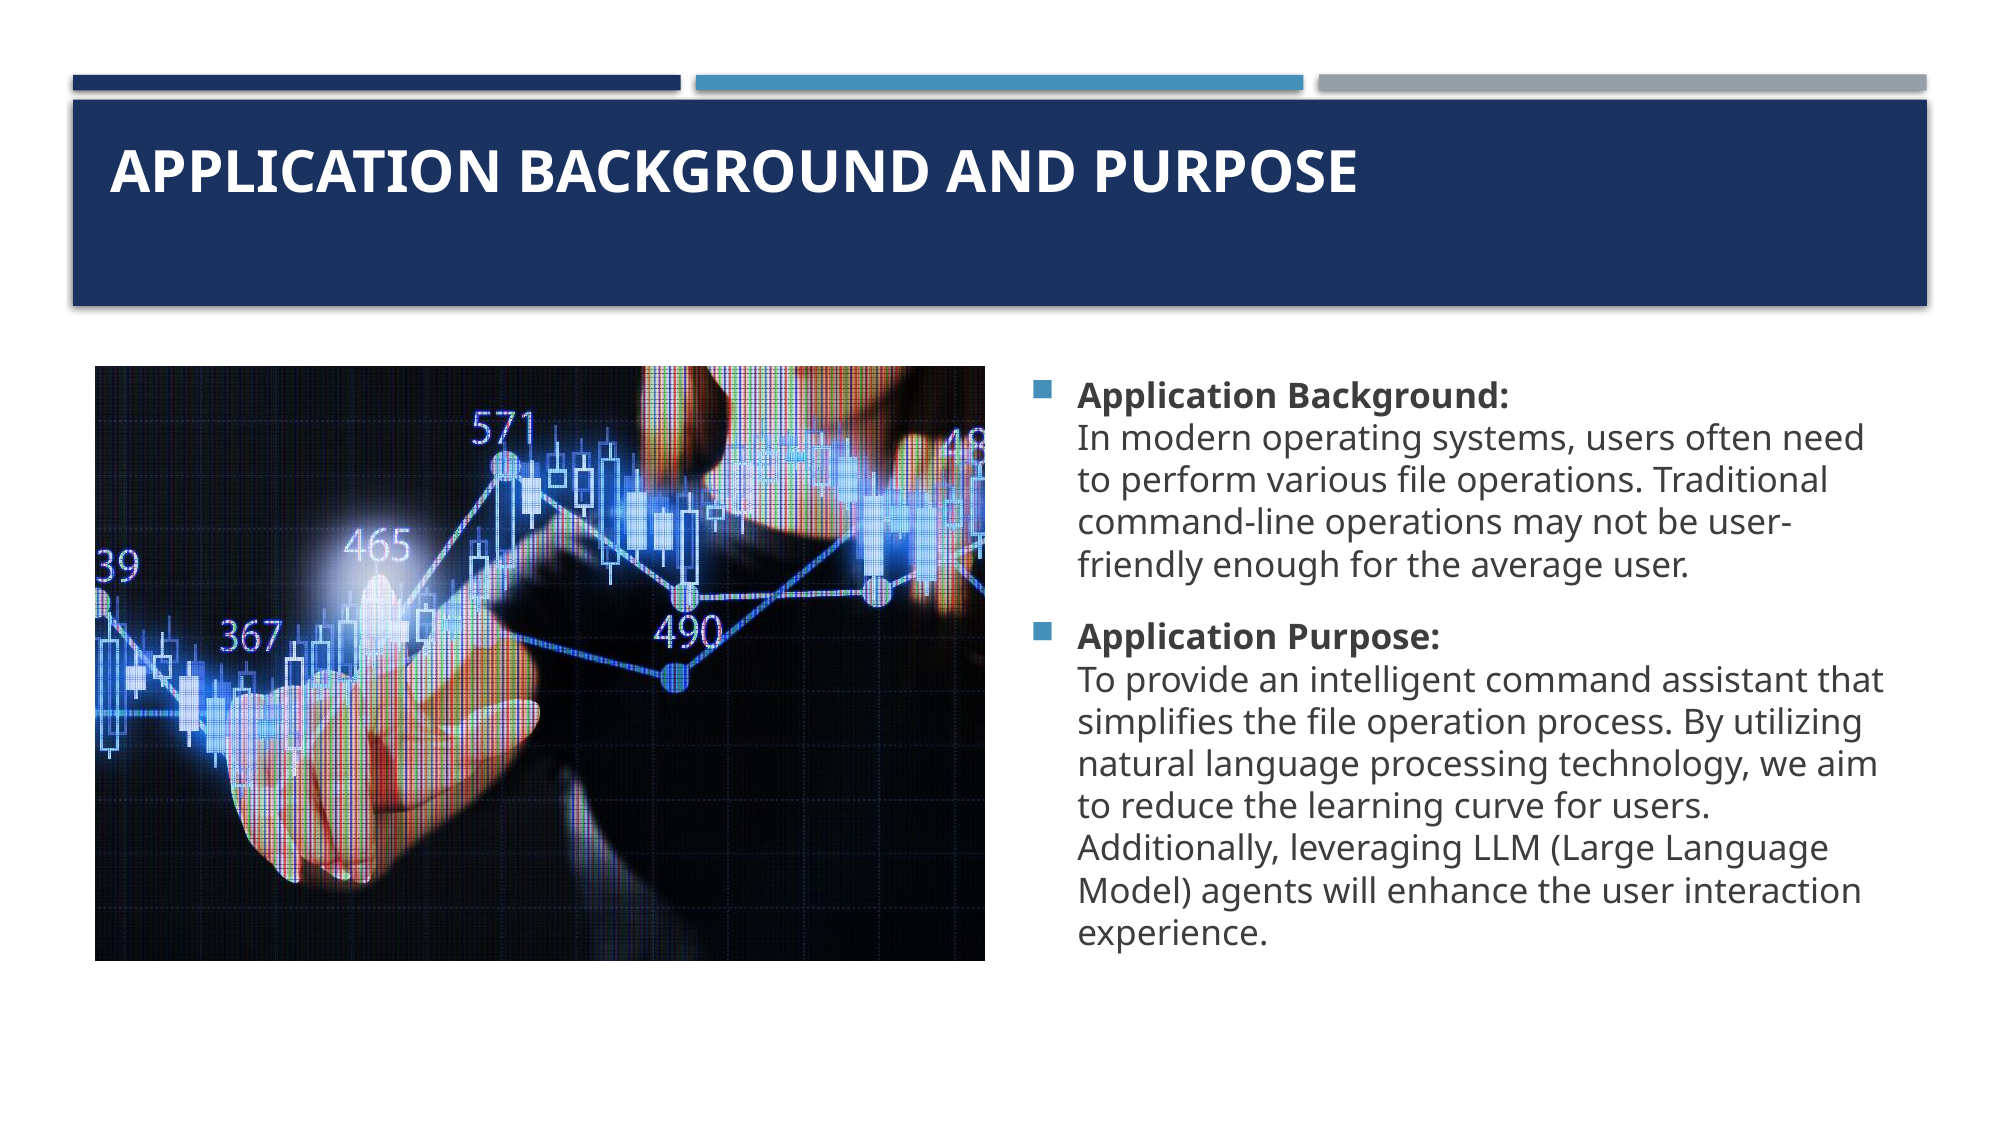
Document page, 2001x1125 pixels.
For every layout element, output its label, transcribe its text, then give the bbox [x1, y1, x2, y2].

list Application Background: In modern operating systems, users often need to perform various file operations. Traditional command-line operations may not be user-friendly enough for the average user. Application Purpose: To provide an intelligent command assistant that simplifies the file operation process. By utilizing natural language processing technology, we aim to reduce the learning curve for users. Additionally, leveraging LLM (Large Language Model) agents will enhance the user interaction experience. [1015, 365, 1905, 962]
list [94, 365, 986, 962]
title Application Background and Purpose [95, 119, 1905, 282]
